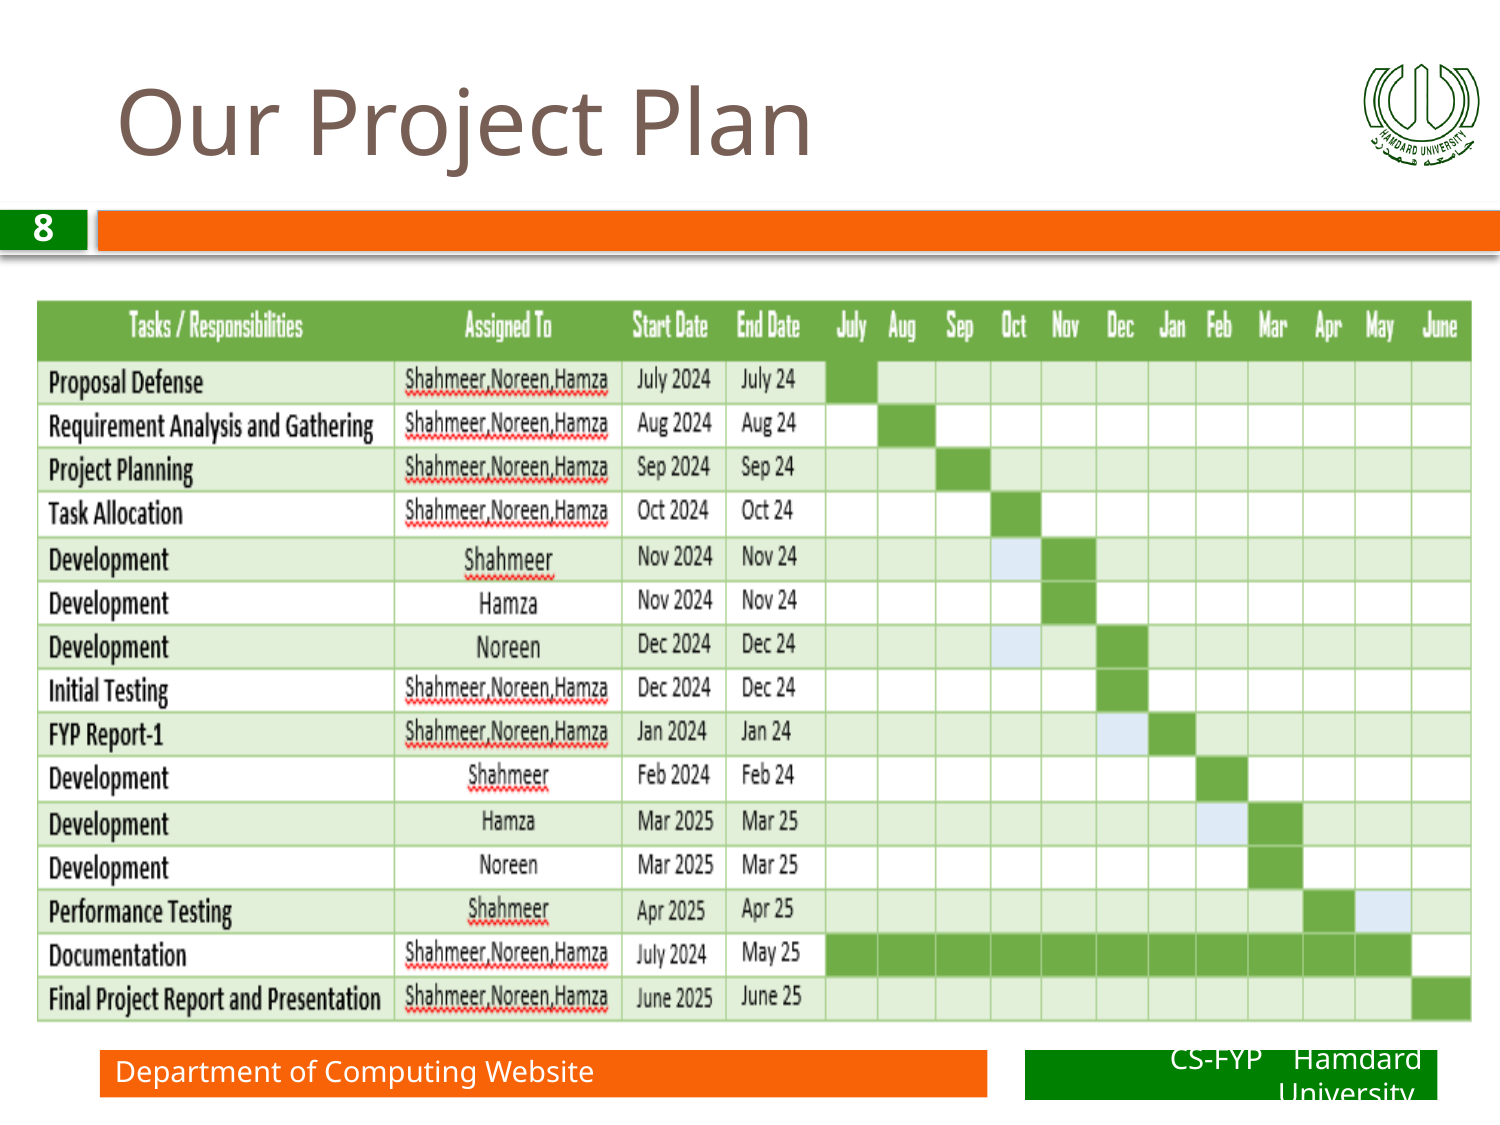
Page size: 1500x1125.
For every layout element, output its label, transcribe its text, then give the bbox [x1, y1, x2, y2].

title Our Project Plan [100, 37, 1350, 200]
slide_number CS-FYP Hamdard University [1025, 1050, 1438, 1100]
footer Department of Computing Website [99, 1050, 988, 1098]
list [37, 299, 1476, 1026]
picture [1362, 62, 1483, 168]
slide_number 8 [0, 209, 88, 250]
